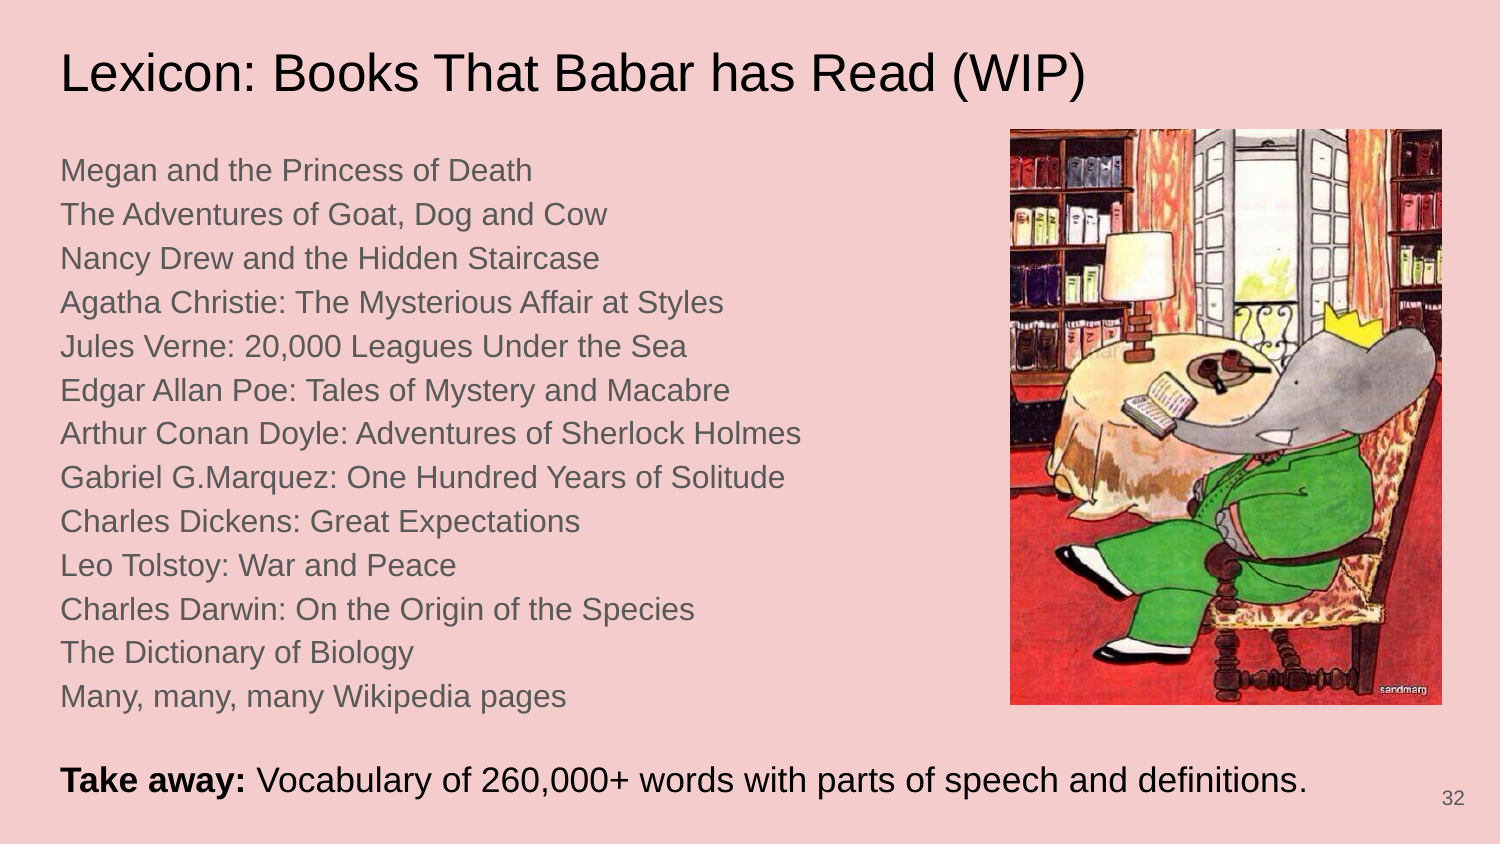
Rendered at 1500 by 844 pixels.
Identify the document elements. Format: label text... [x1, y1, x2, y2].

picture [1010, 129, 1442, 705]
text_box Take away: Vocabulary of 260,000+ words with parts of speech and definitions. [45, 741, 1433, 815]
slide_number ‹#› [1389, 764, 1480, 830]
list Megan and the Princess of Death The Adventures of Goat, Dog and Cow Nancy Drew and the Hidden Staircase Agatha Christie: The Mysterious Affair at Styles Jules Verne: 20,000 Leagues Under the Sea Edgar Allan Poe: Tales of Mystery and Macabre Arthur Conan Doyle: Adventures of Sherlock Holmes Gabriel G.Marquez: One Hundred Years of Solitude Charles Dickens: Great Expectations Leo Tolstoy: War and Peace Charles Darwin: On the Origin of the Species The Dictionary of Biology Many, many, many Wikipedia pages [45, 129, 968, 731]
title Lexicon: Books That Babar has Read (WIP) [45, 23, 1443, 117]
